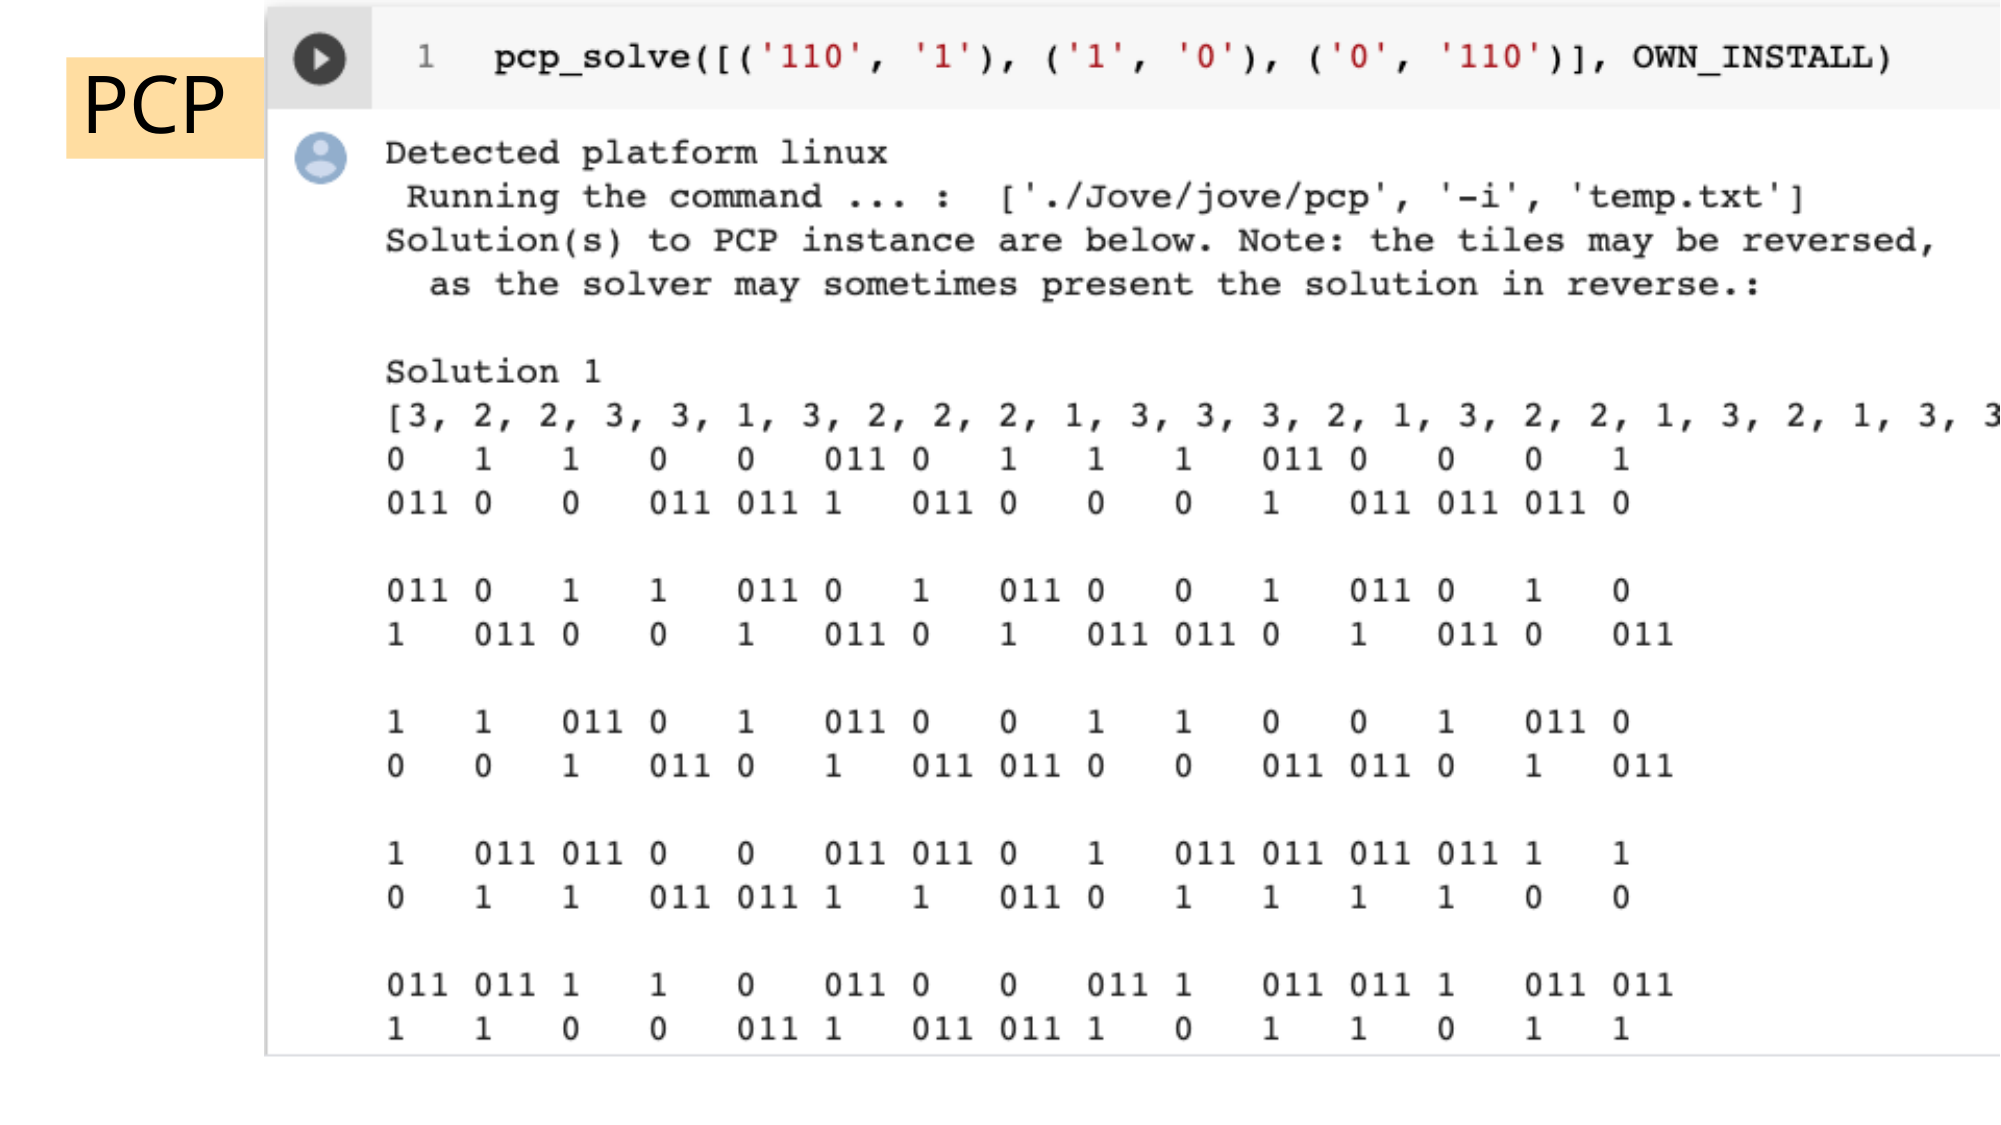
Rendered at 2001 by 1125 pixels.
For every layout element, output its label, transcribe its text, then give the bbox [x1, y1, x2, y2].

picture [264, 0, 2000, 1059]
title PCP [66, 57, 264, 159]
